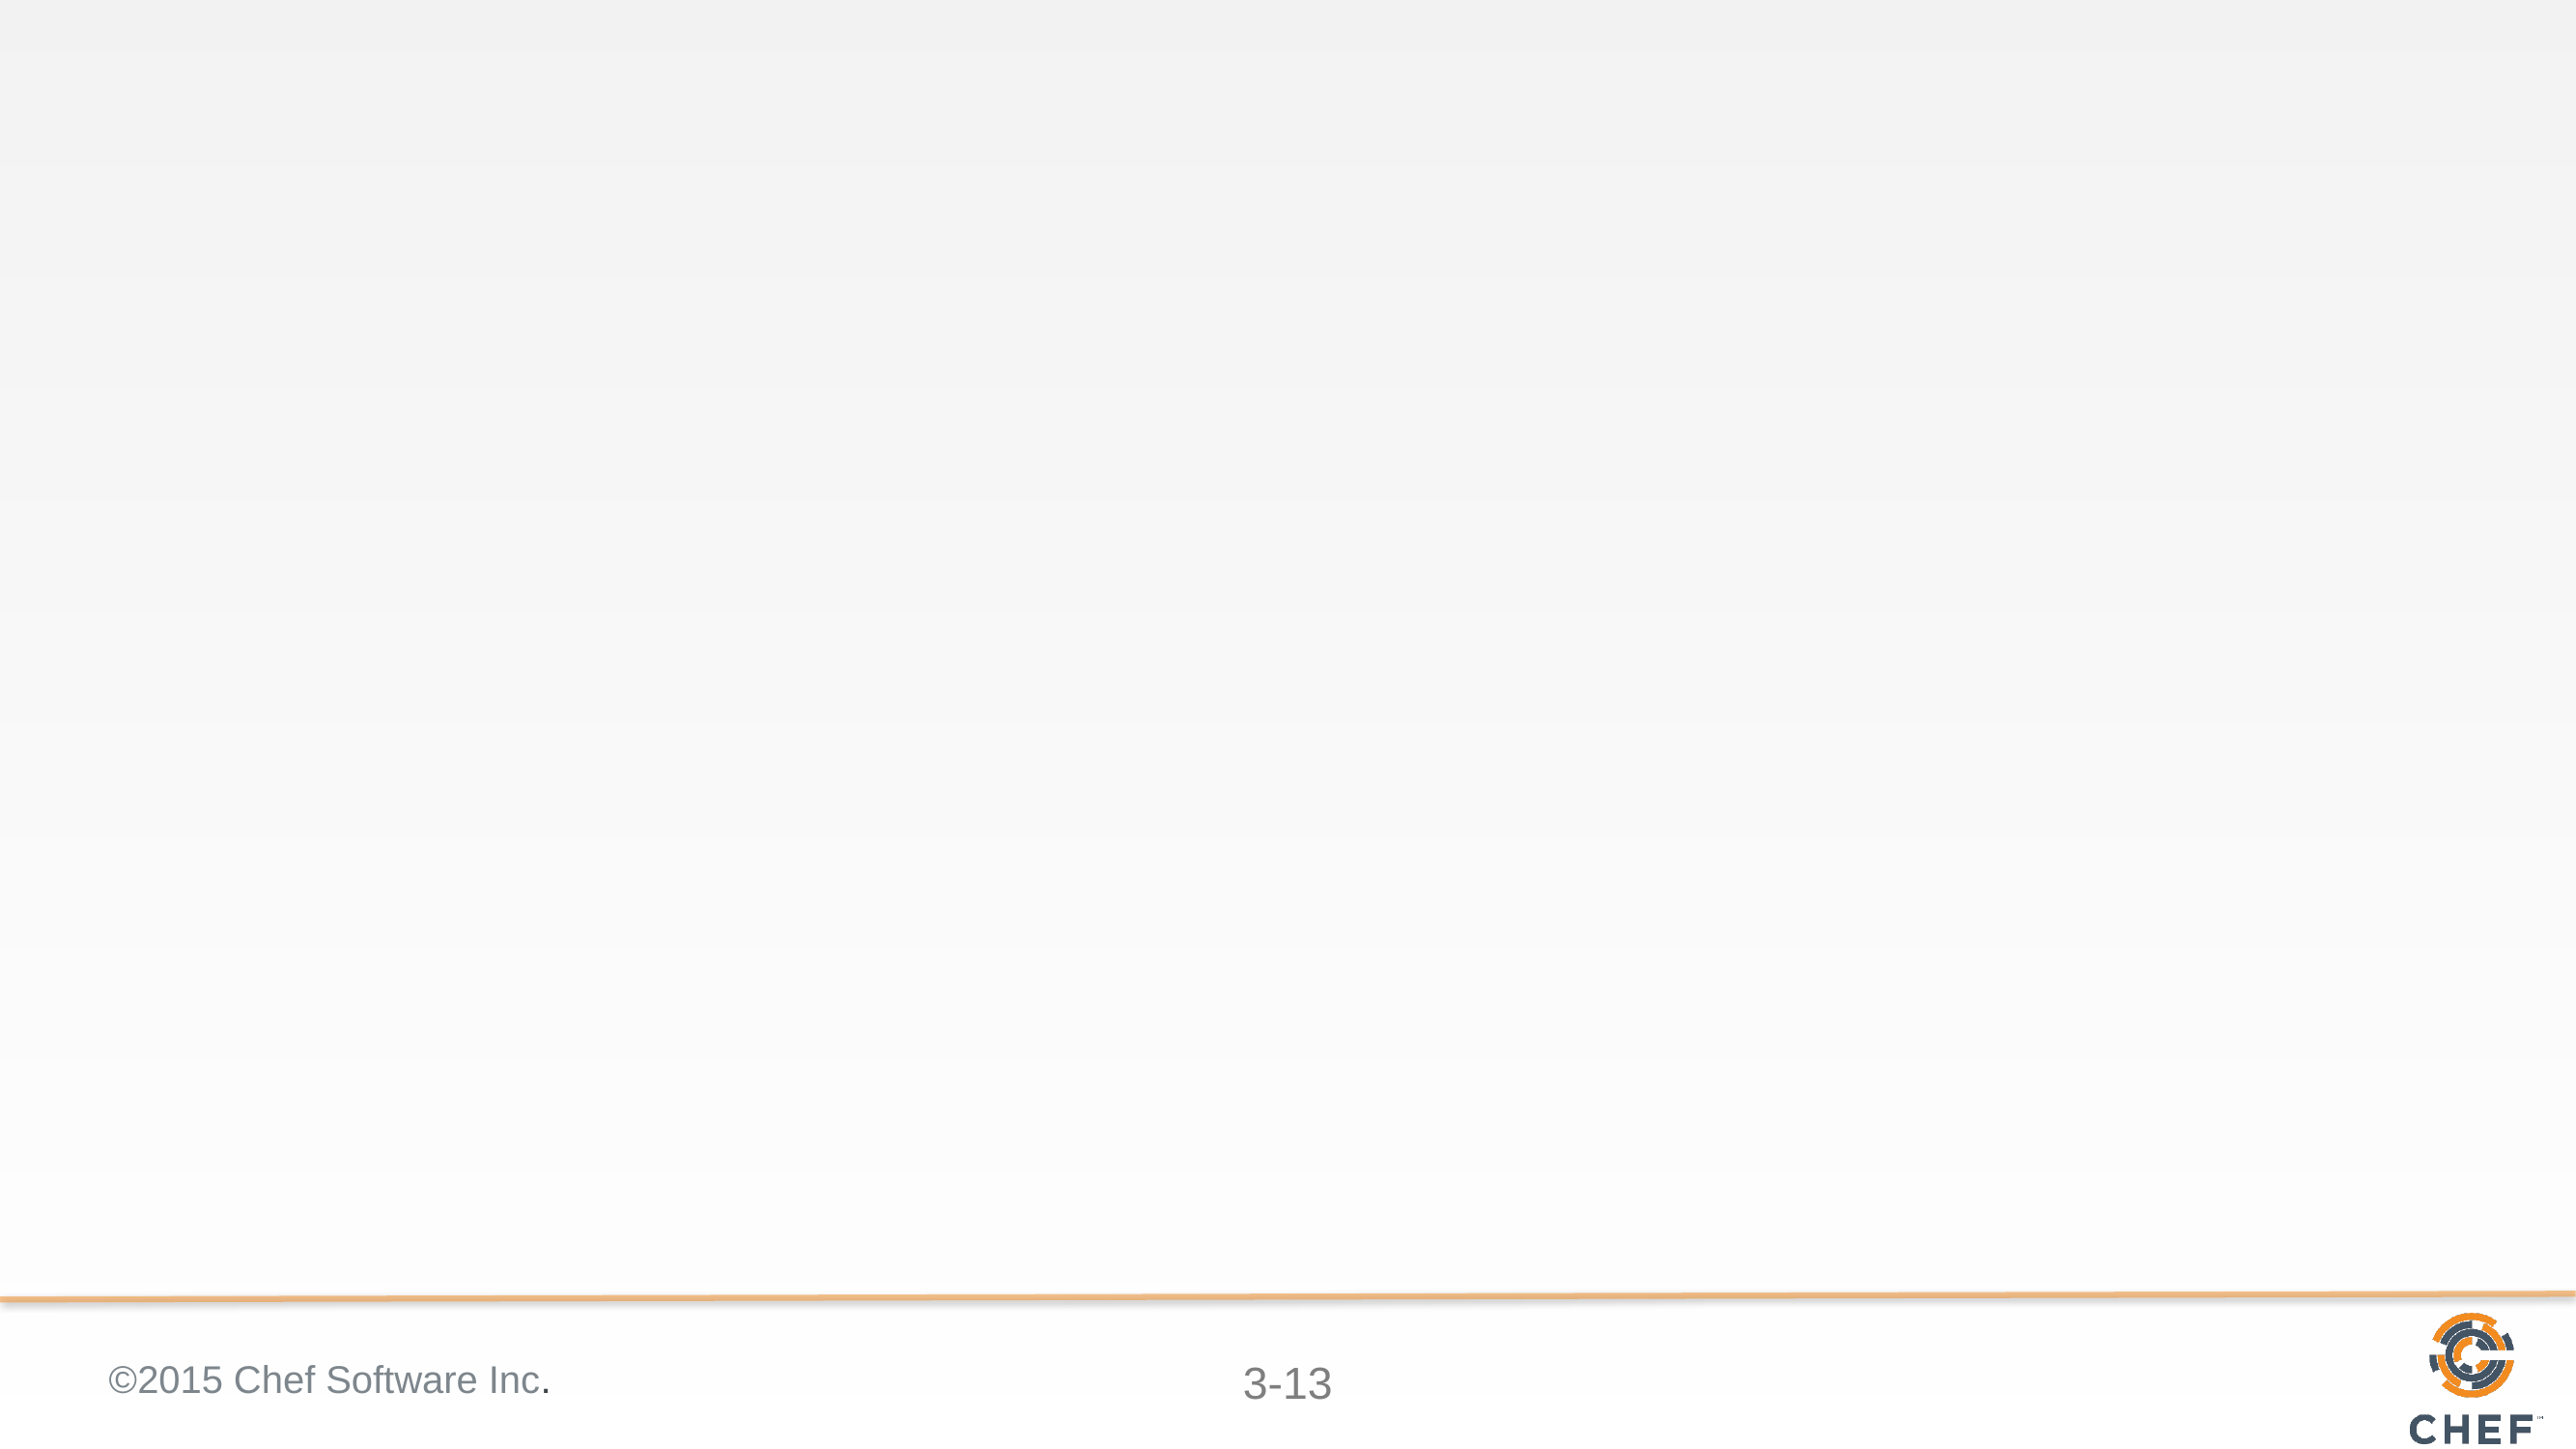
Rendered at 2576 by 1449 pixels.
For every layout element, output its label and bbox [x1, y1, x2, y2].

picture [2399, 1297, 2551, 1449]
